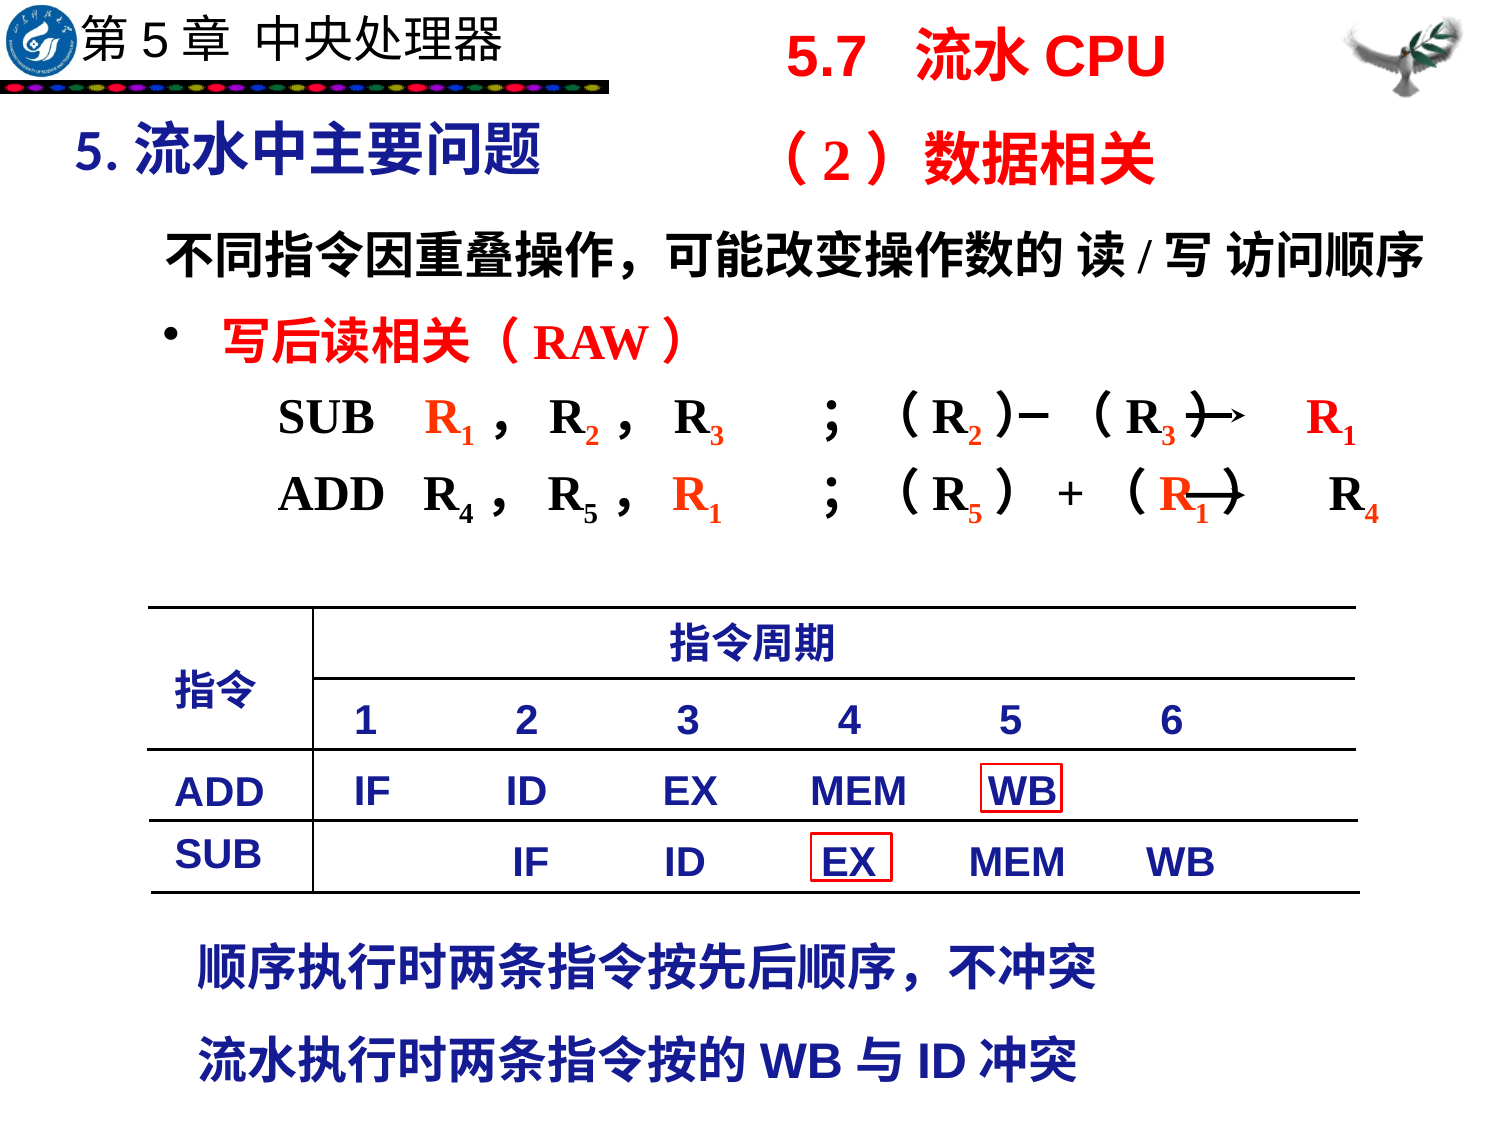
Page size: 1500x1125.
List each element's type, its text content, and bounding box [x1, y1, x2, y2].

text_box （2）数据相关 [749, 116, 1227, 198]
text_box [146, 606, 1360, 893]
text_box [277, 379, 1400, 539]
text_box 不同指令因重叠操作，可能改变操作数的 读/写 访问顺序 [150, 216, 1465, 291]
picture [0, 0, 609, 94]
text_box 写后读相关（RAW） [147, 301, 857, 377]
text_box 5.流水中主要问题 [60, 104, 557, 189]
text_box 5.7 流水CPU [772, 10, 1183, 96]
text_box 流水执行时两条指令按的WB与ID冲突 [183, 1020, 1216, 1096]
picture [1312, 0, 1500, 134]
text_box 顺序执行时两条指令按先后顺序，不冲突 [183, 928, 1216, 1003]
